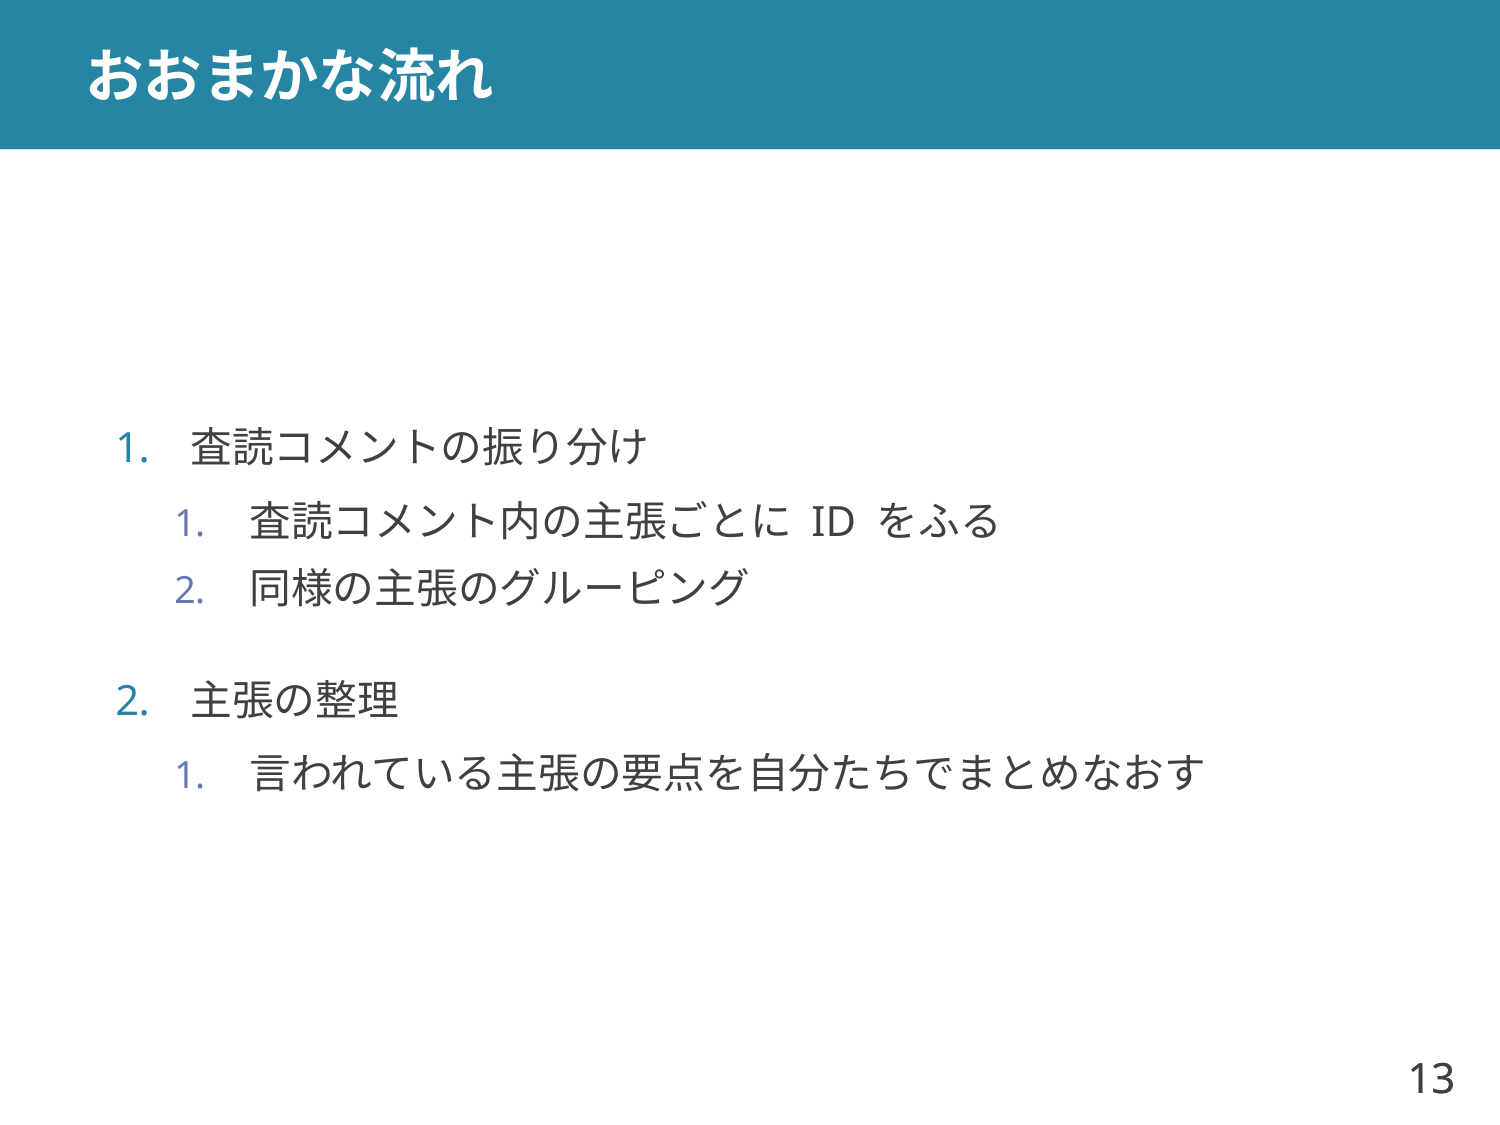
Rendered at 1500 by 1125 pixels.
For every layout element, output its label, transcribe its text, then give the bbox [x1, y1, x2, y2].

list 査読コメントの振り分け 査読コメント内の主張ごとに ID をふる 同様の主張のグルーピング 主張の整理 言われている主張の要点を自分たちでまとめなおす [100, 178, 1459, 1036]
title おおまかな流れ [70, 0, 1500, 150]
